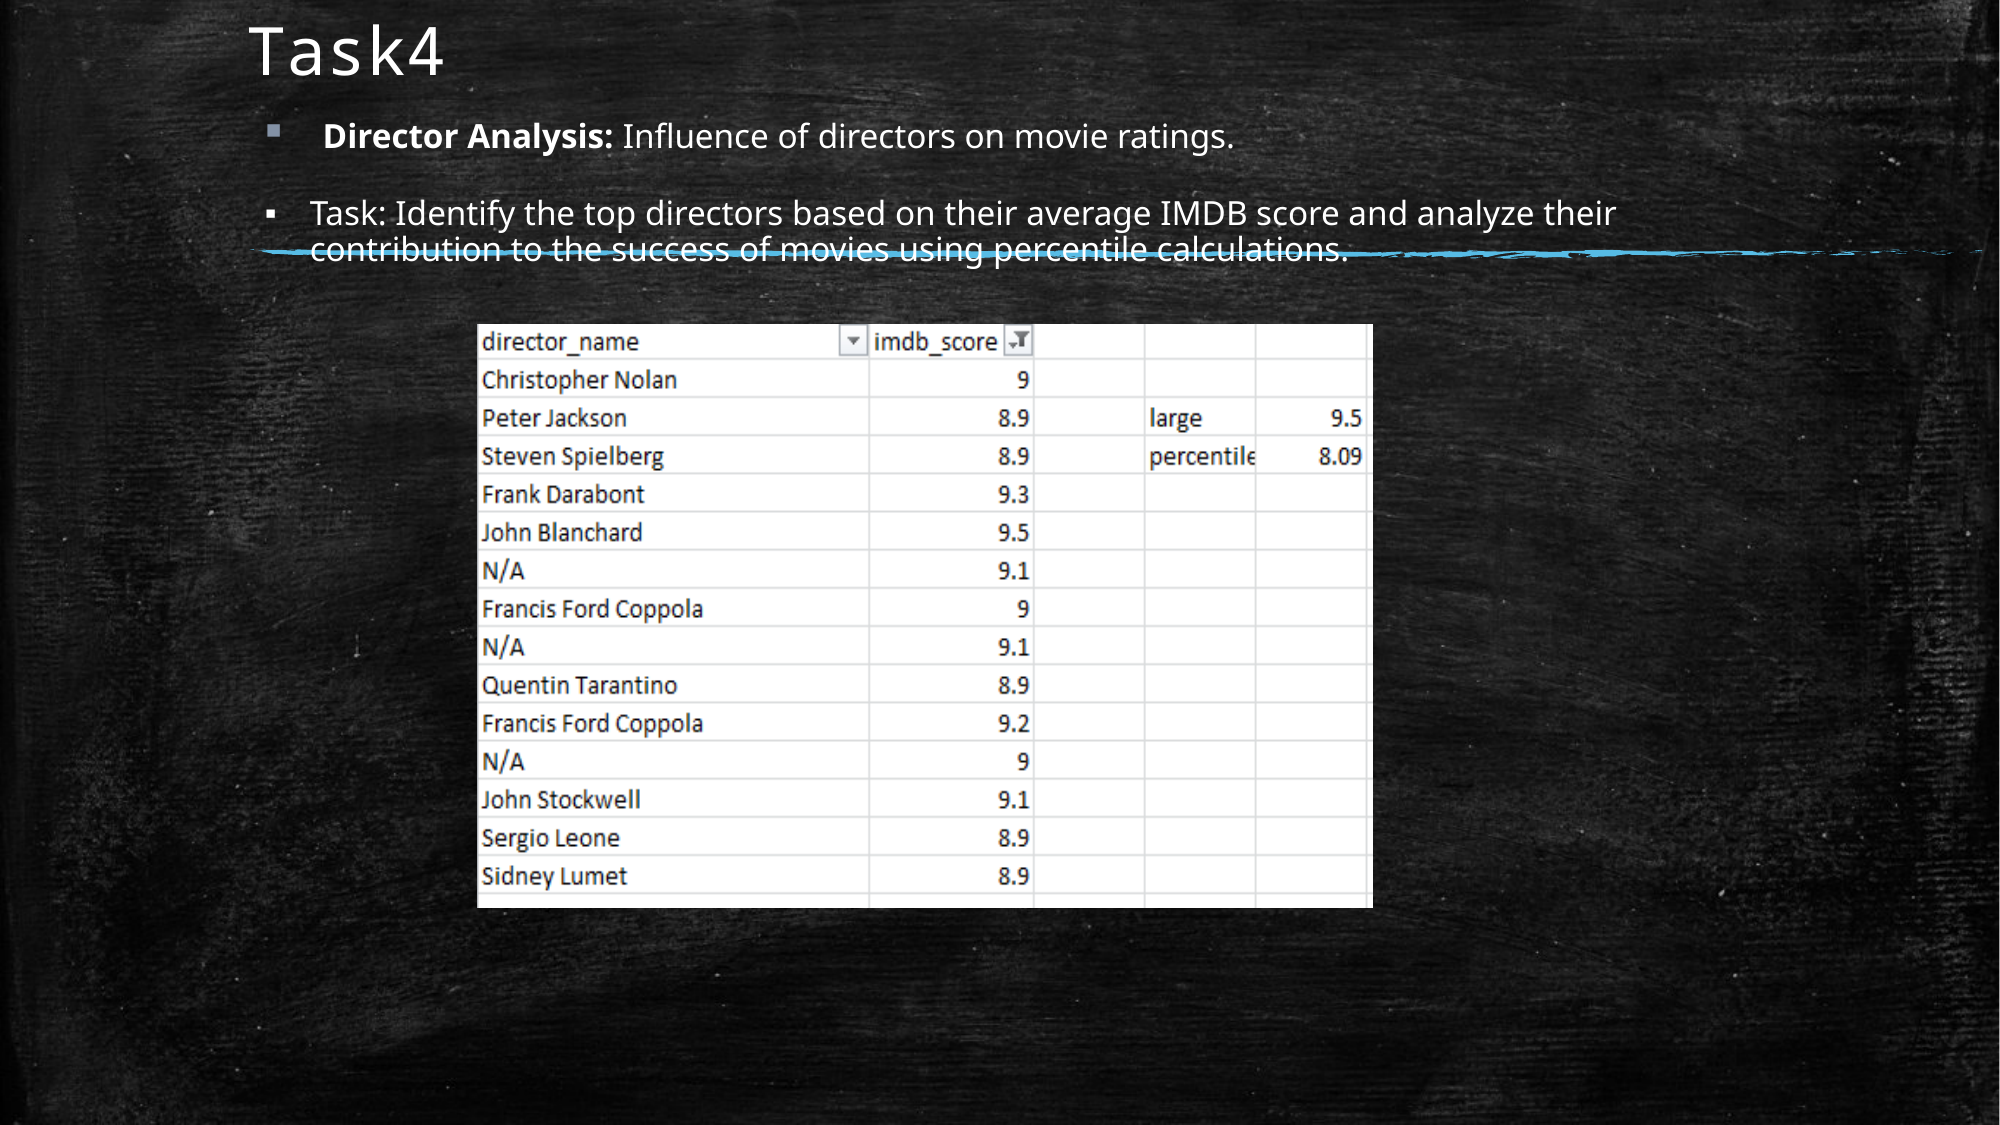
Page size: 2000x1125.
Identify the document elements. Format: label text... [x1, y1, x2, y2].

list Director Analysis: Influence of directors on movie ratings. Task: Identify the top directors based on their average IMDB score and analyze their contribution to the success of movies using percentile calculations. [249, 97, 1750, 1013]
picture [477, 324, 1373, 908]
title Task4 [231, 0, 1732, 97]
